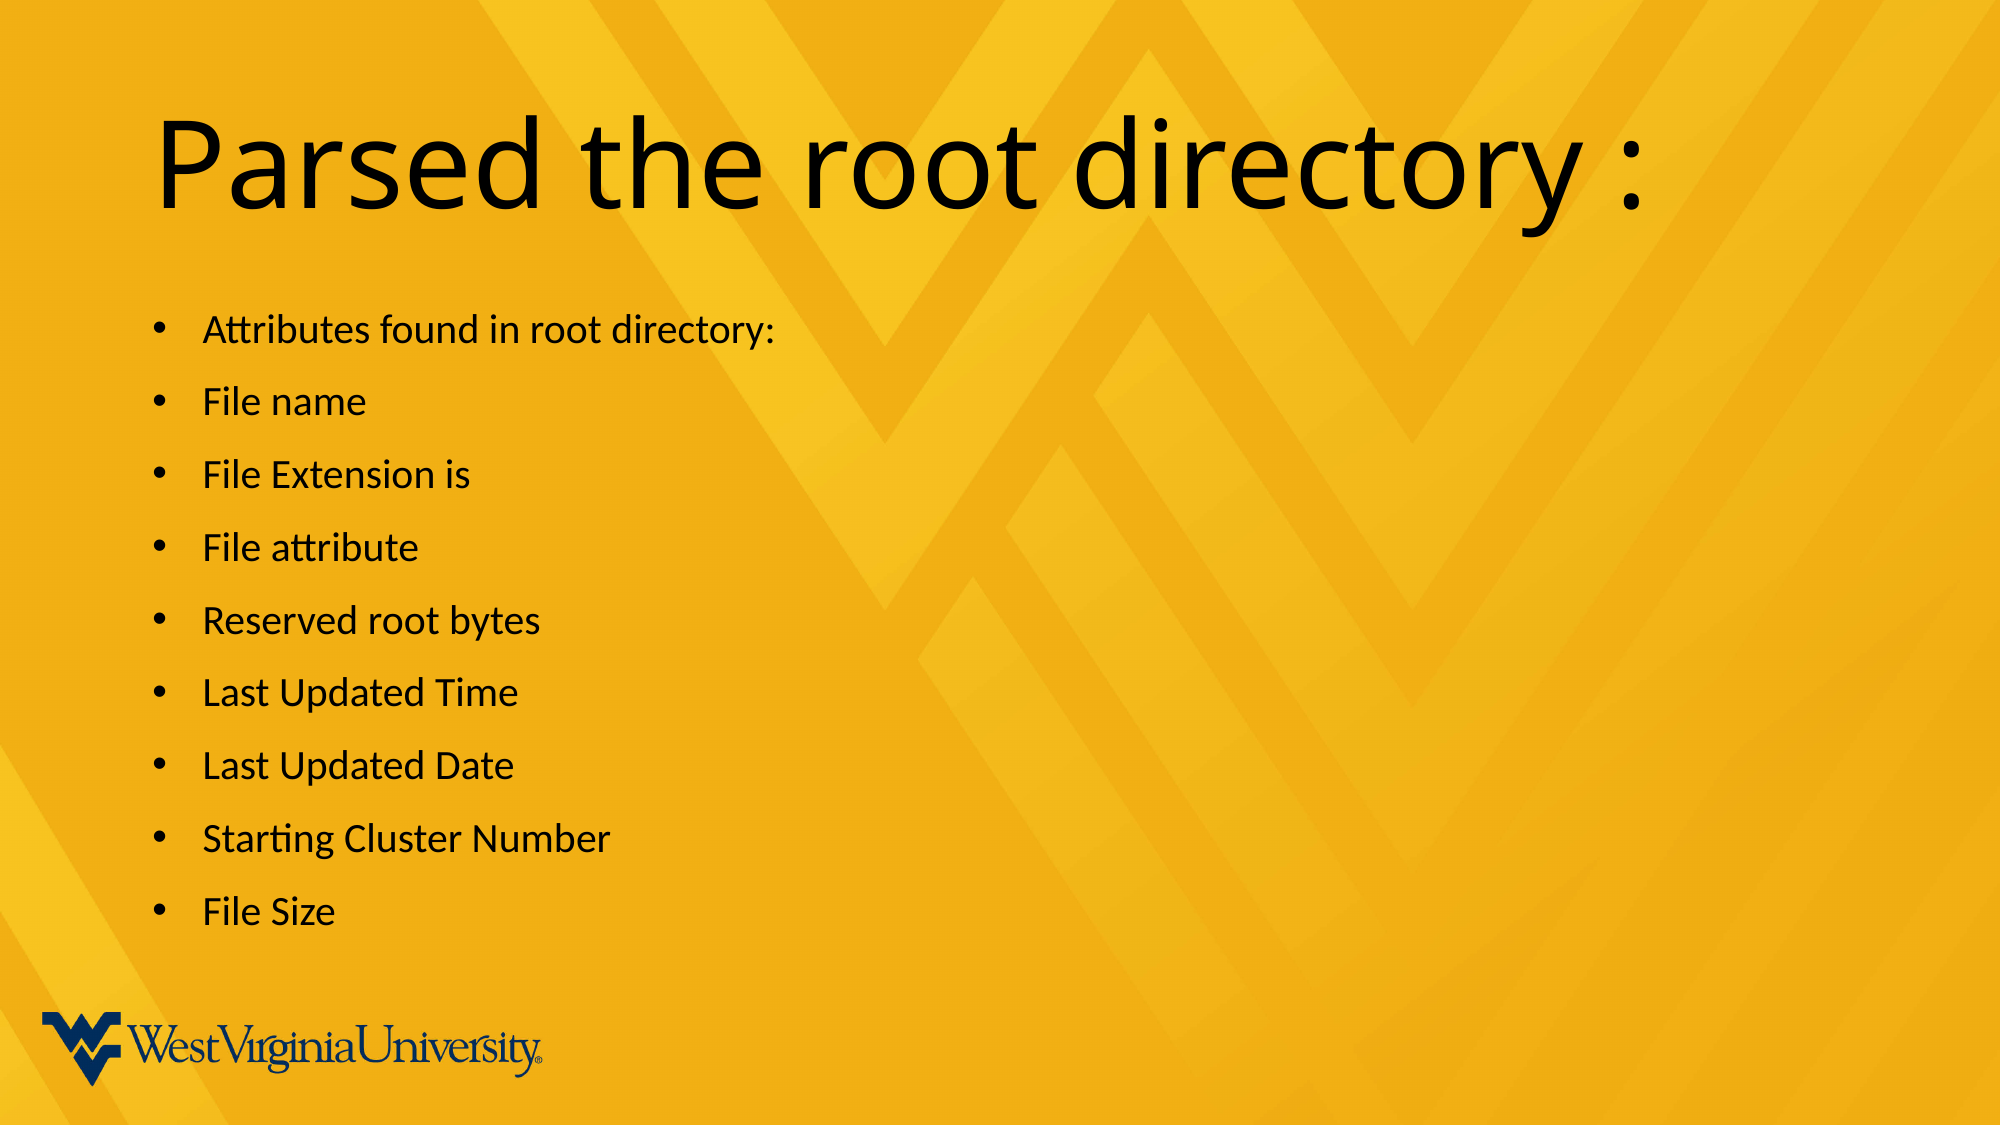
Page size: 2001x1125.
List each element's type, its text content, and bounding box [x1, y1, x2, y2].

title Parsed the root directory : [137, 60, 1863, 278]
list Attributes found in root directory: File name File Extension is File attribute Reserved root bytes Last Updated Time Last Updated Date Starting Cluster Number File Size [137, 299, 1863, 1014]
picture [0, 0, 2000, 1125]
